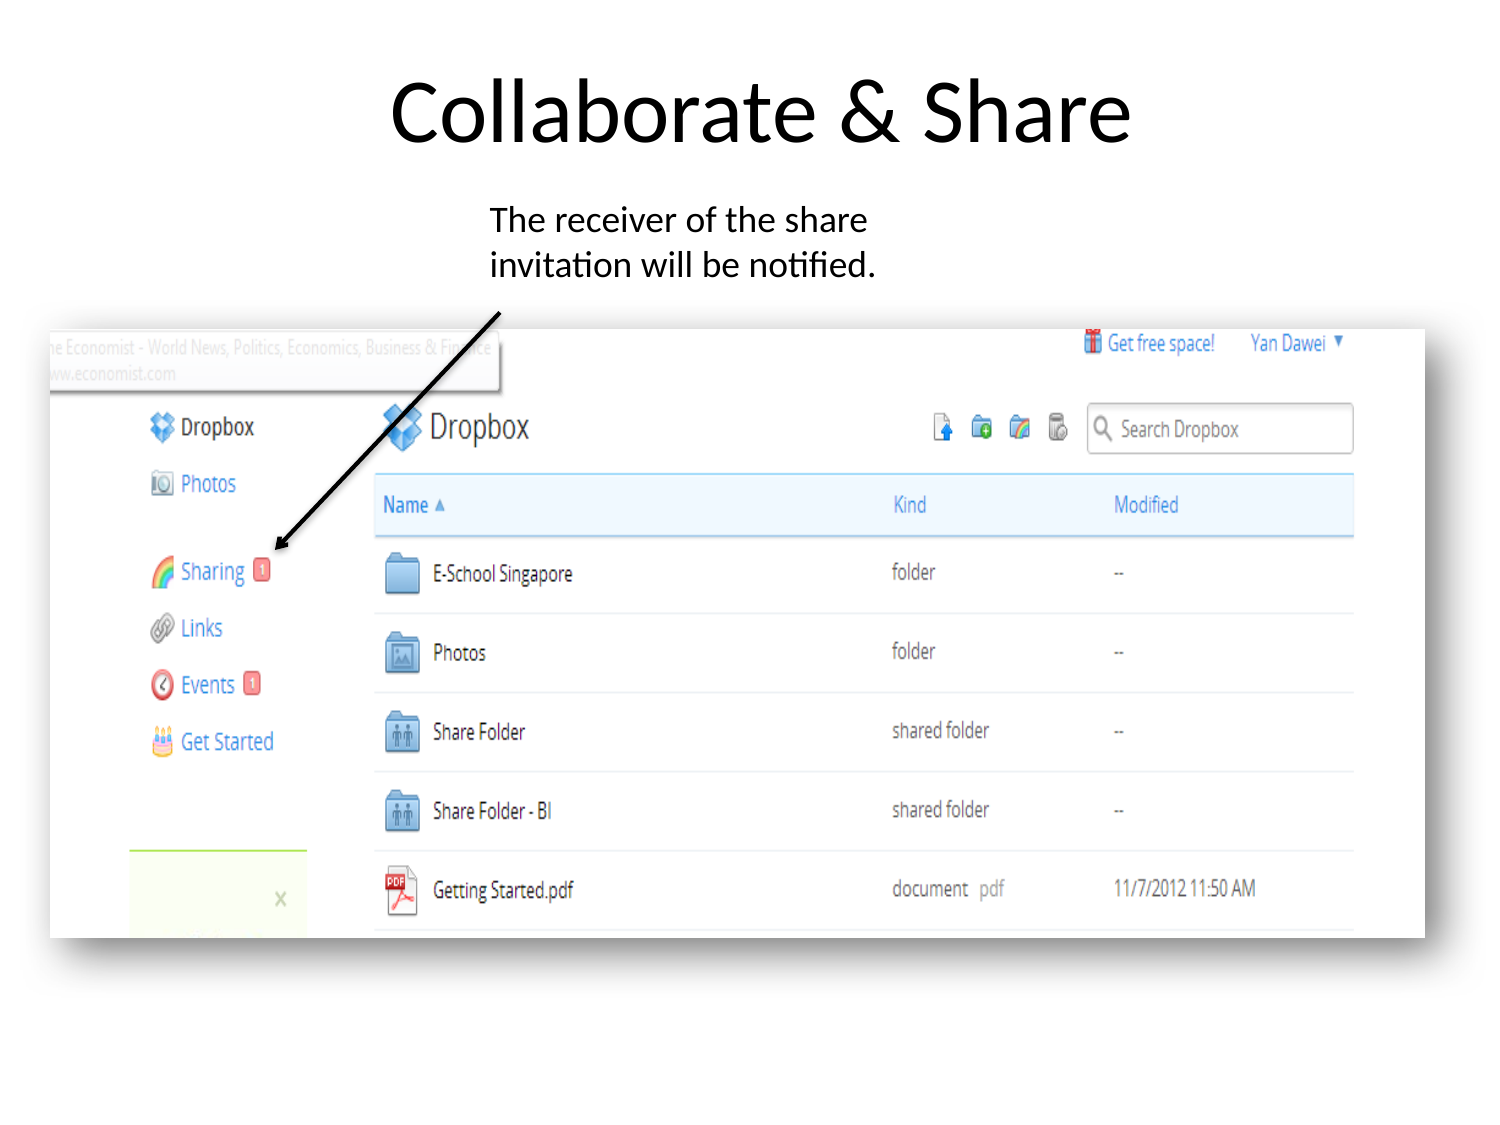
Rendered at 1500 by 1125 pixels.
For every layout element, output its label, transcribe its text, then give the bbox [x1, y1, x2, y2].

picture [49, 329, 1426, 938]
title Collaborate & Share [87, 12, 1438, 200]
text_box The receiver of the share invitation will be notified. [474, 187, 938, 293]
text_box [274, 312, 501, 551]
